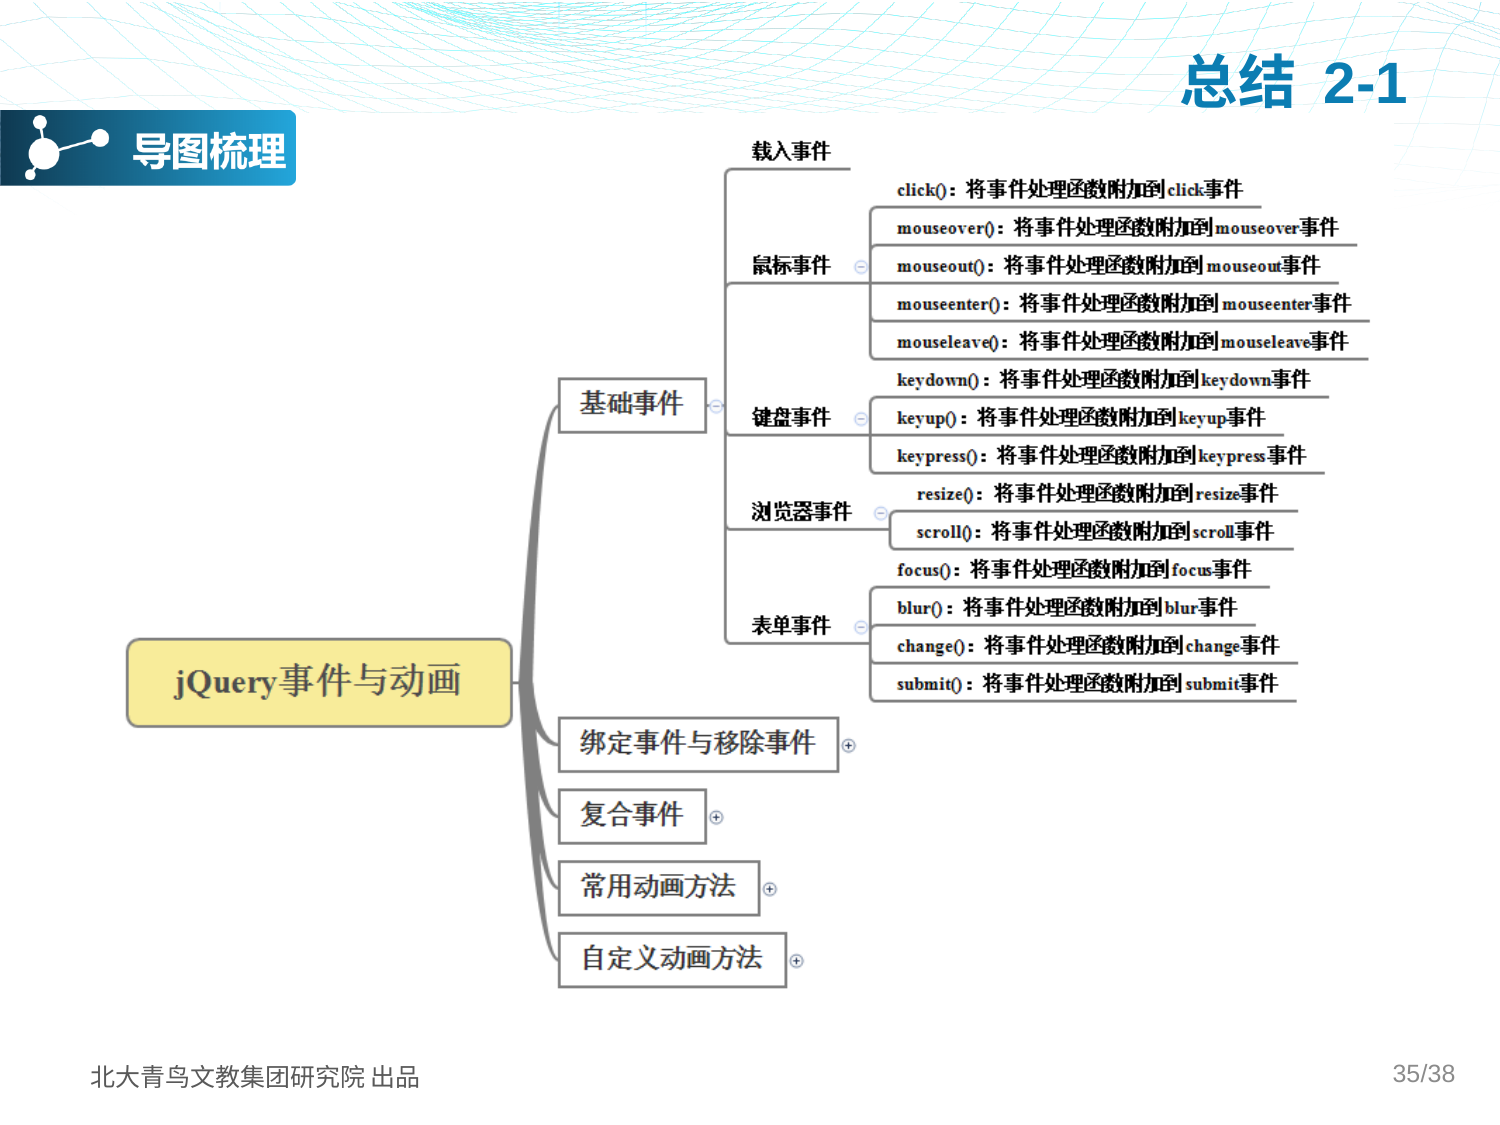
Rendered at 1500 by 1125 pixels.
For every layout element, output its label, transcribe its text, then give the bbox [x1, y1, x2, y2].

slide_number 35/38 [1120, 1042, 1471, 1103]
title 总结 2-1 [150, 45, 1424, 114]
picture [0, 2, 1500, 1012]
